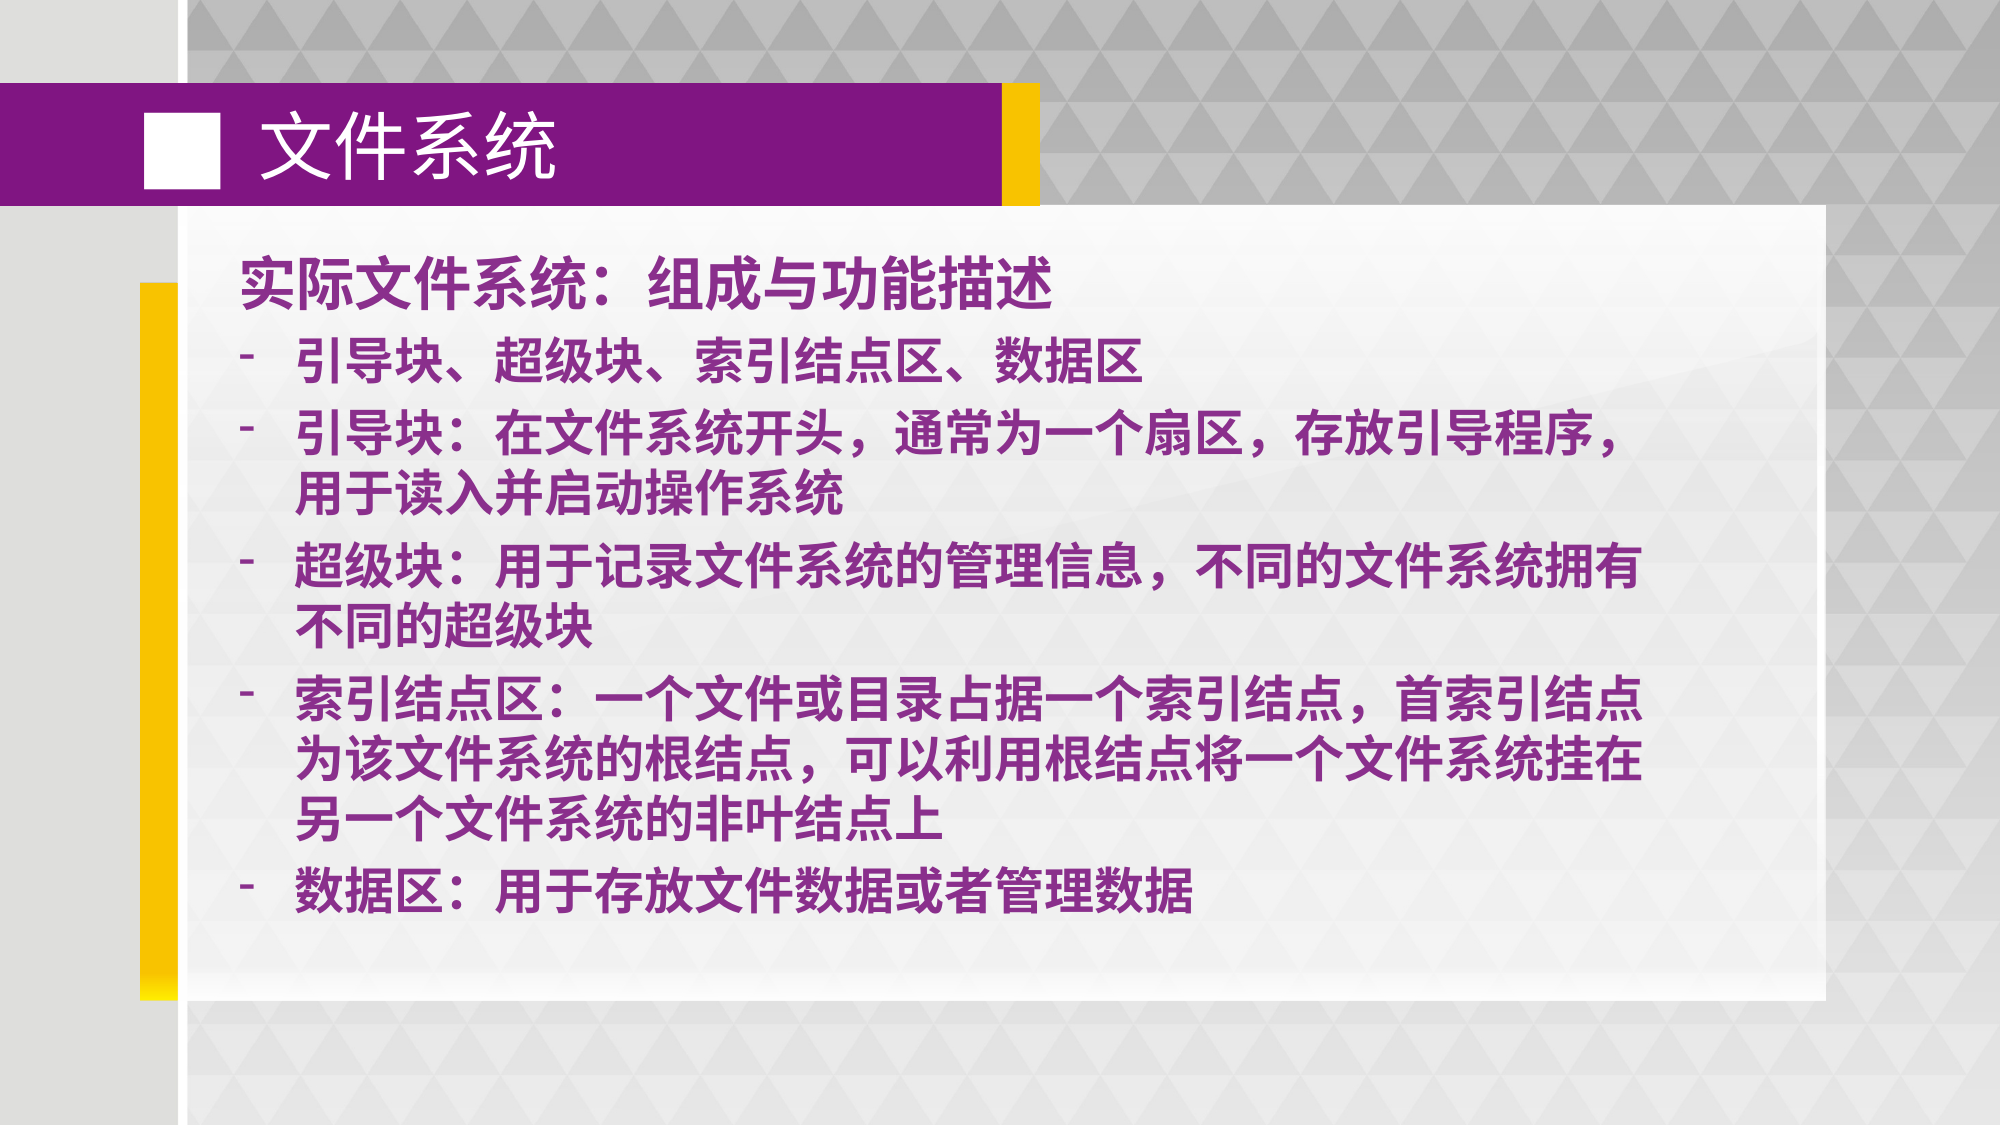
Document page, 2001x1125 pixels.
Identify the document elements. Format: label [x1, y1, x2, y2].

picture [0, 0, 2000, 1125]
text_box [120, 69, 576, 206]
